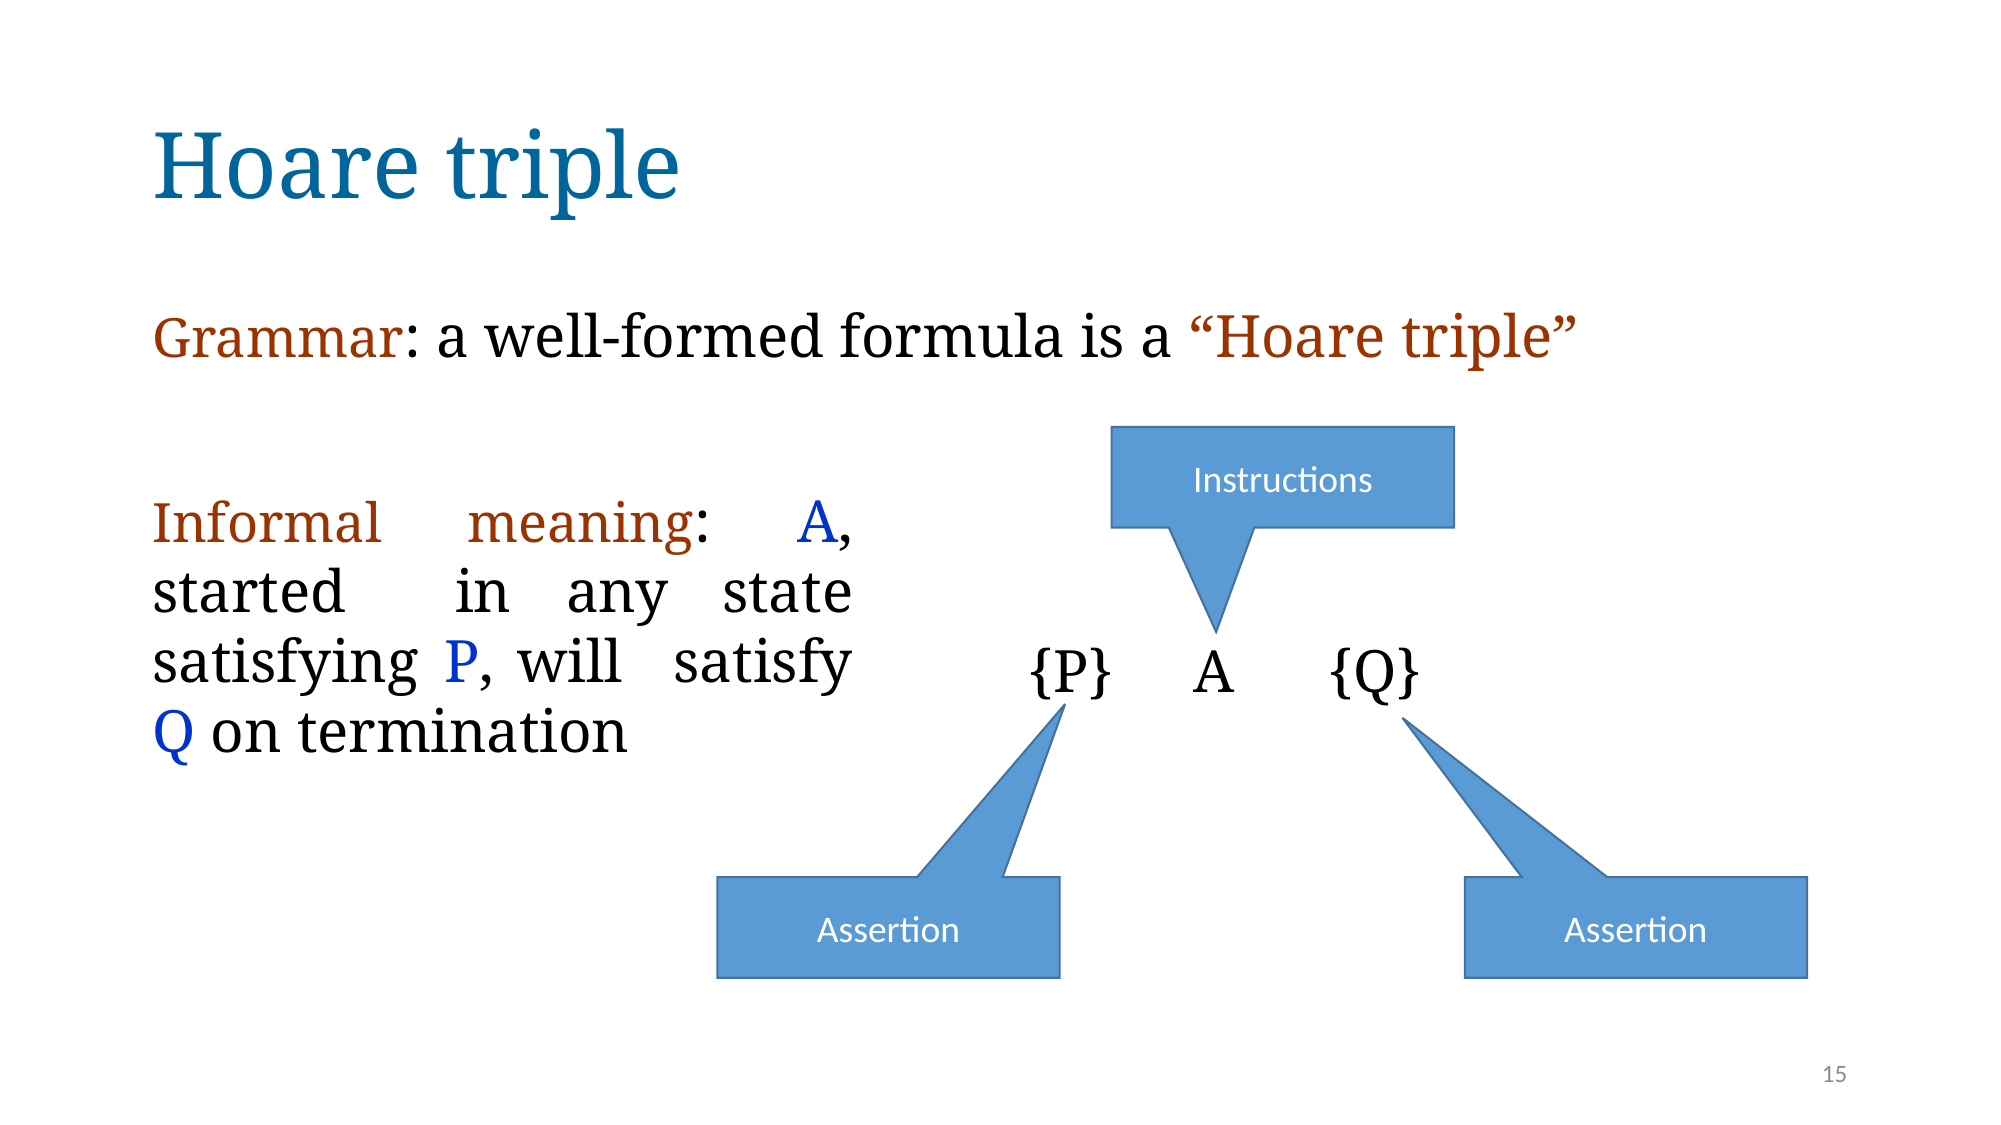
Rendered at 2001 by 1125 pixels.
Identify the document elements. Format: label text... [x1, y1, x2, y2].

list Grammar: a well‐formed formula is a “Hoare triple” {P} A {Q} [137, 299, 1863, 1014]
title Hoare triple [137, 59, 1863, 278]
text_box Assertion [716, 703, 1067, 979]
slide_number 15 [1412, 1042, 1863, 1103]
text_box Informal meaning: A, started in any state satisfying P, will satisfy Q on termination [137, 477, 868, 772]
text_box Assertion [1401, 716, 1809, 979]
text_box Instructions [1110, 425, 1456, 635]
